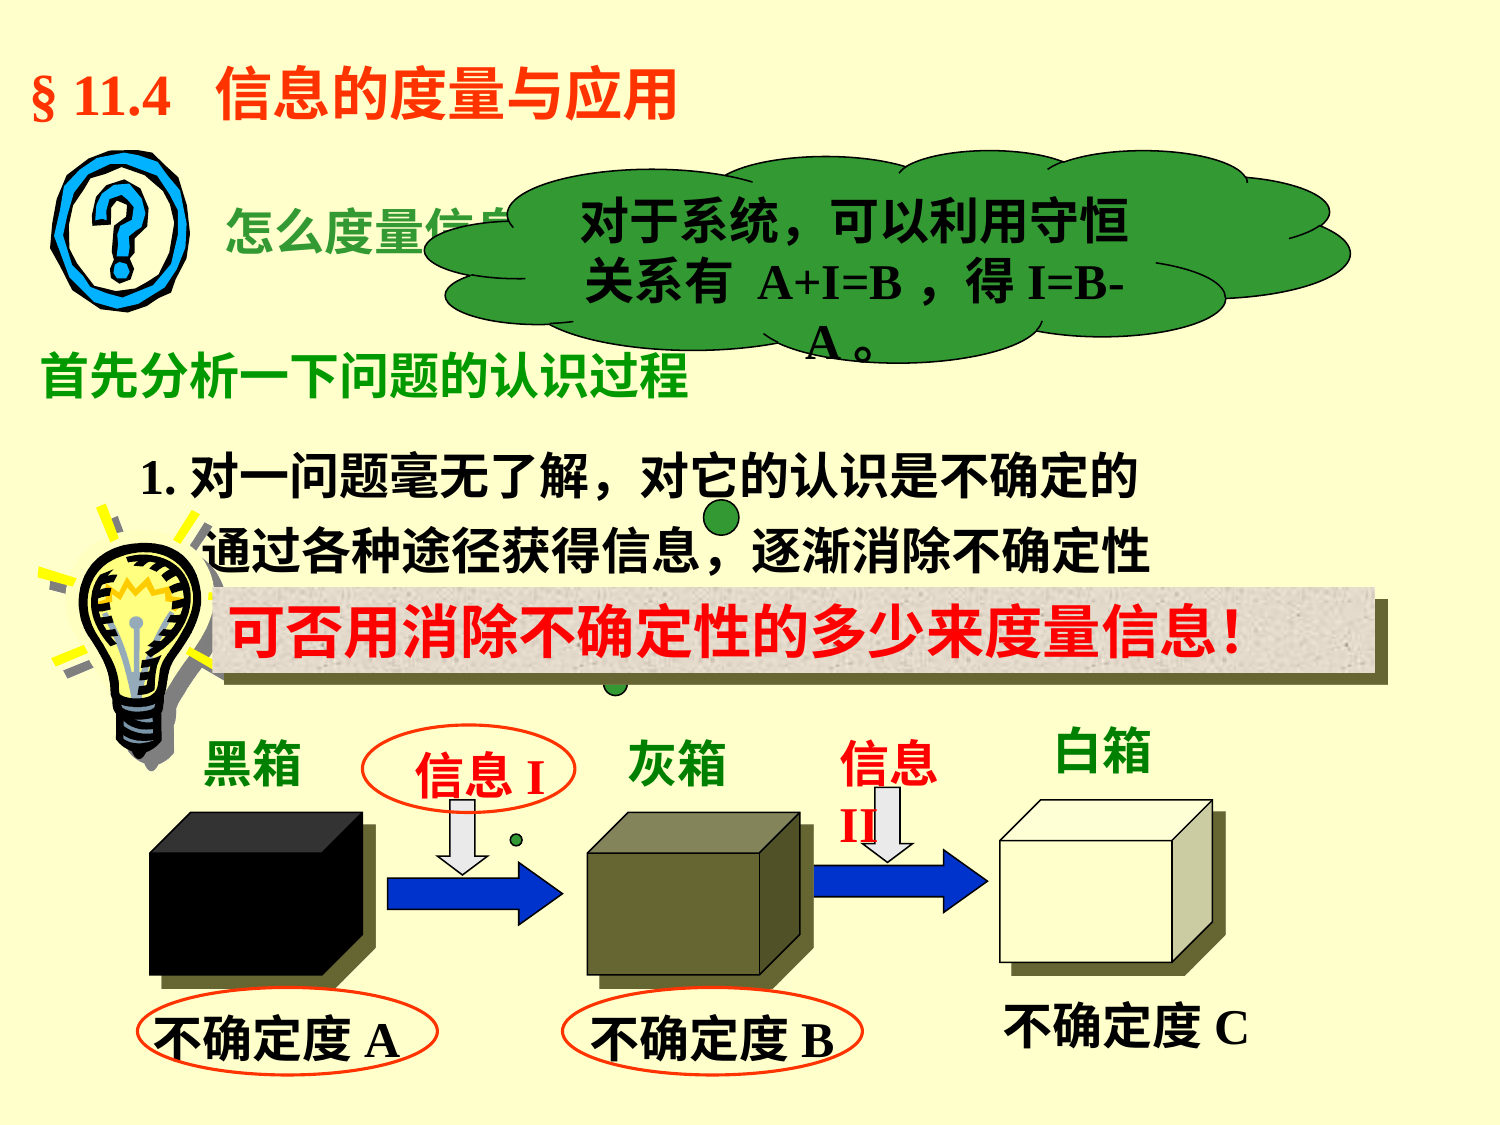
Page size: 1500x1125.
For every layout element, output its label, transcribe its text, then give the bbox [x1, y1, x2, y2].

text_box [866, 871, 982, 913]
text_box 首先分析一下问题的认识过程 [24, 337, 1500, 413]
text_box [429, 883, 563, 925]
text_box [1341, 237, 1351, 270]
text_box 对于系统，可以利用守恒关系有 A+I=B，得I=B-A。 [500, 322, 1200, 364]
text_box [429, 1016, 438, 1046]
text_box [987, 772, 1276, 1063]
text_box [49, 149, 1338, 313]
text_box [37, 499, 1376, 763]
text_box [824, 772, 1001, 863]
text_box [562, 1018, 569, 1044]
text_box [137, 772, 426, 1076]
text_box 1.对一问题毫无了解，对它的认识是不确定的 [124, 437, 1413, 513]
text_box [399, 772, 576, 876]
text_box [574, 772, 863, 1076]
text_box § 11.4 信息的度量与应用 [0, 50, 1275, 135]
